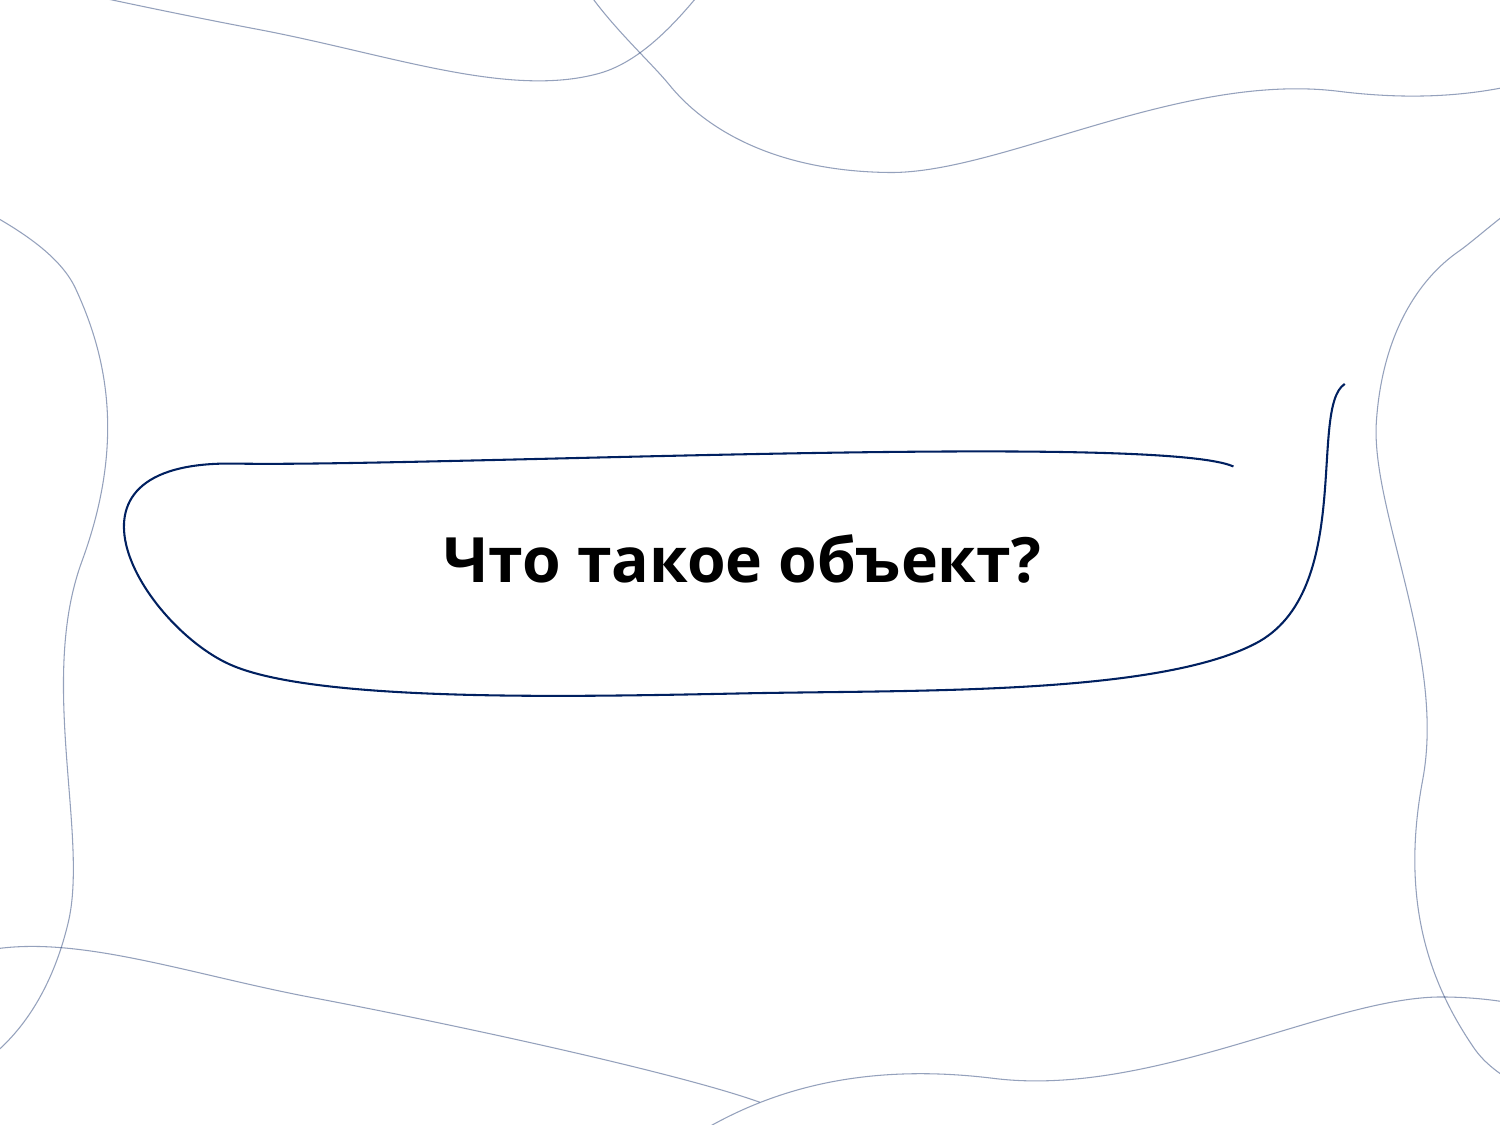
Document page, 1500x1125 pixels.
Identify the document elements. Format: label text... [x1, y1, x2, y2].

text_box [107, 0, 639, 82]
text_box [592, 0, 1500, 174]
text_box [0, 945, 760, 1125]
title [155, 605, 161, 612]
text_box [0, 218, 109, 947]
text_box [710, 995, 1500, 1125]
text_box [1375, 217, 1500, 1000]
text_box [122, 383, 1346, 697]
title Что такое объект? [1294, 513, 1330, 612]
